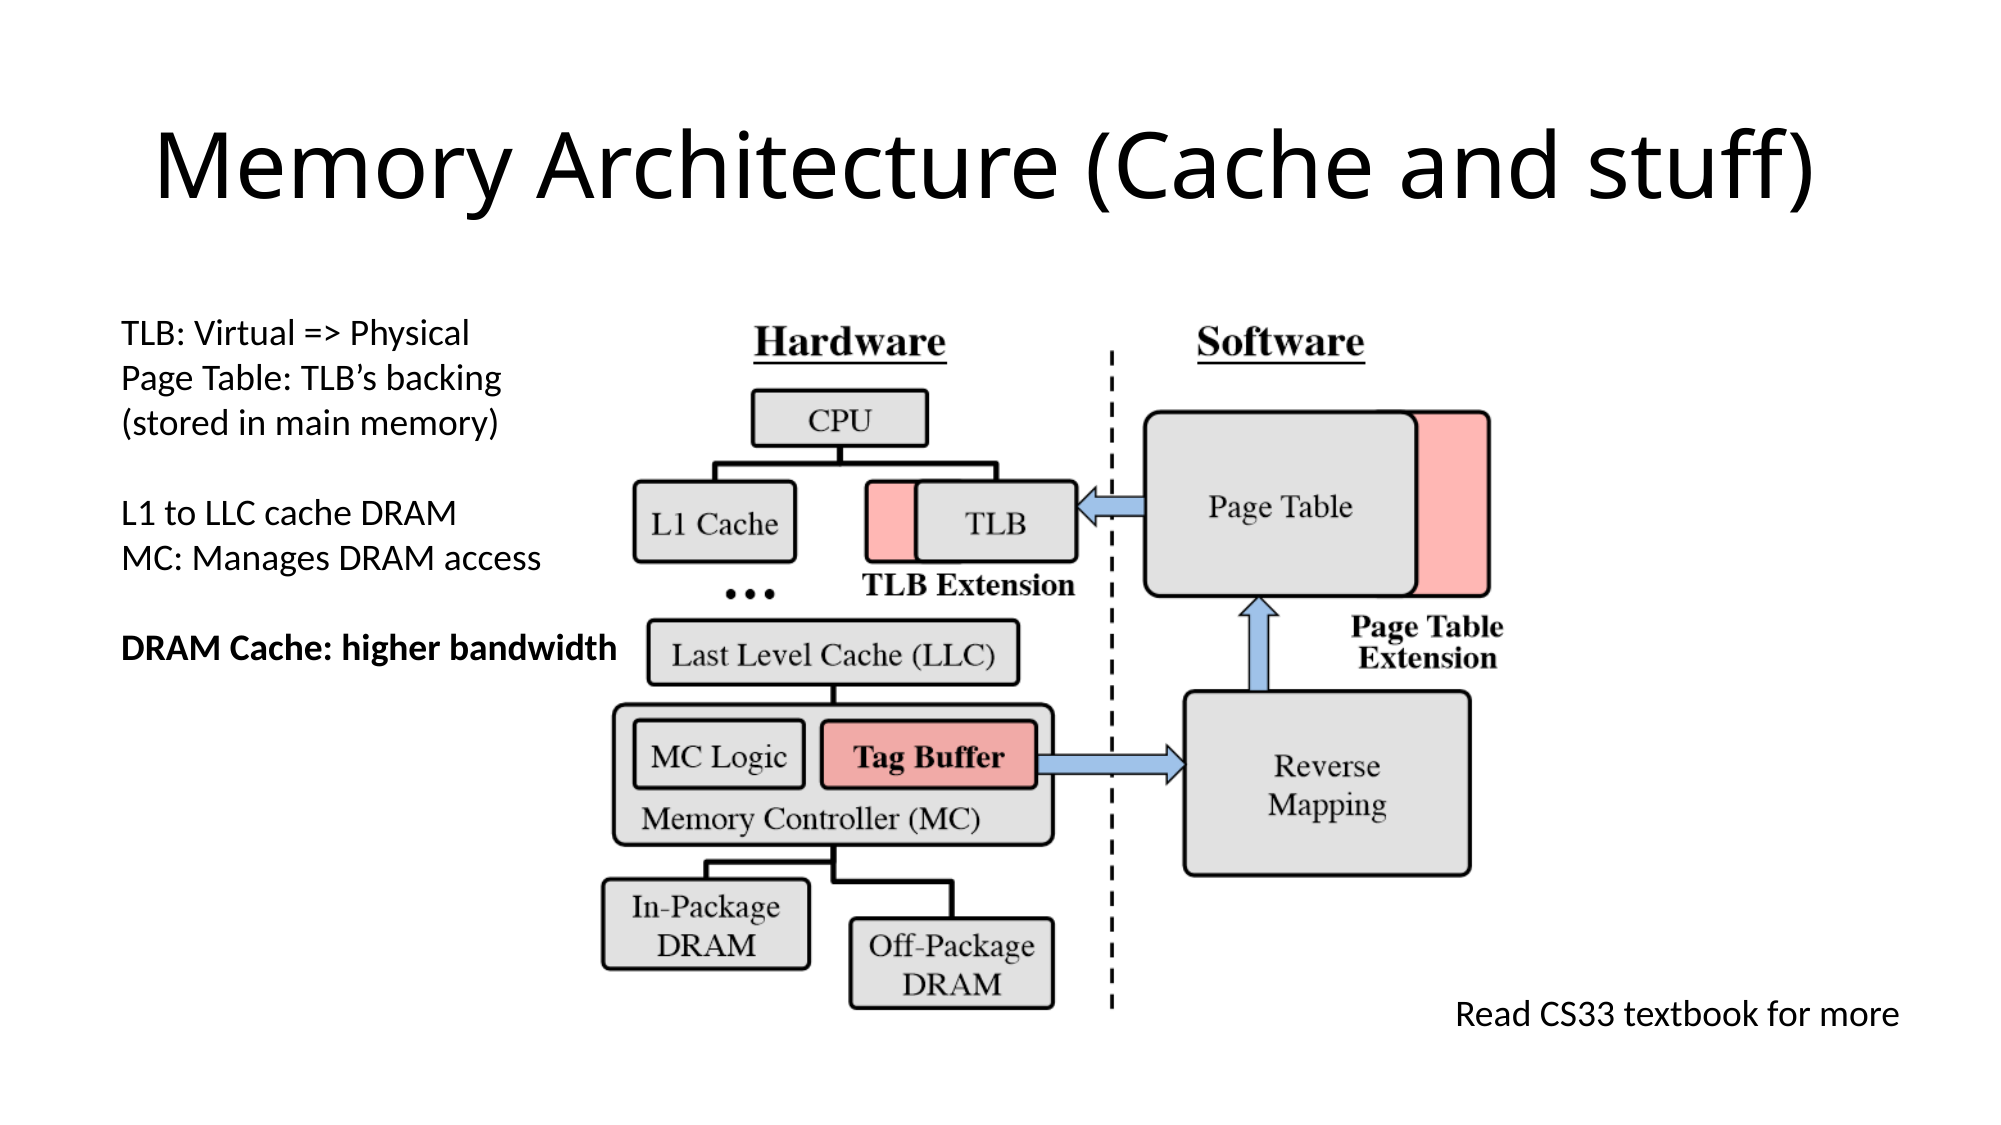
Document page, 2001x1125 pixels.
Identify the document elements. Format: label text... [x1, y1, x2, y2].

text_box TLB: Virtual => Physical Page Table: TLB’s backing (stored in main memory) L1 to LLC cache DRAM MC: Manages DRAM access DRAM Cache: higher bandwidth [106, 300, 534, 676]
text_box Read CS33 textbook for more [1440, 981, 1916, 1042]
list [534, 299, 1594, 1014]
title Memory Architecture (Cache and stuff) [137, 59, 1863, 278]
